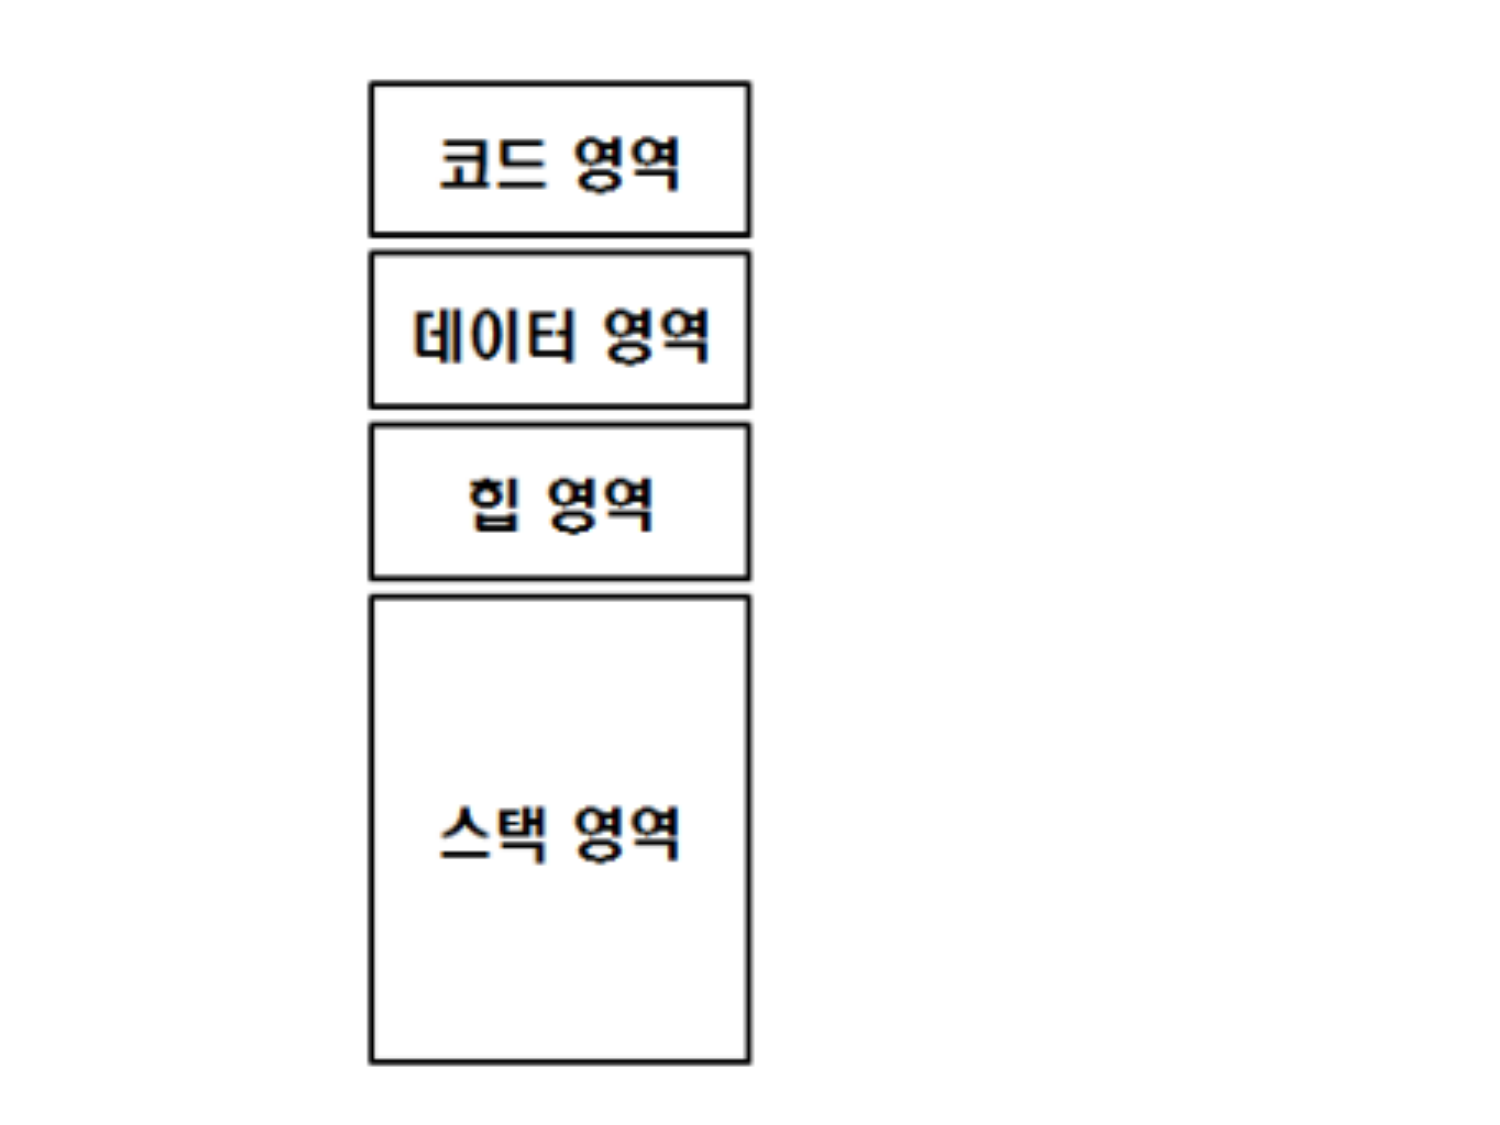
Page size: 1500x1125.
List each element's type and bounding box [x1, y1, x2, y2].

picture [316, 34, 802, 1091]
